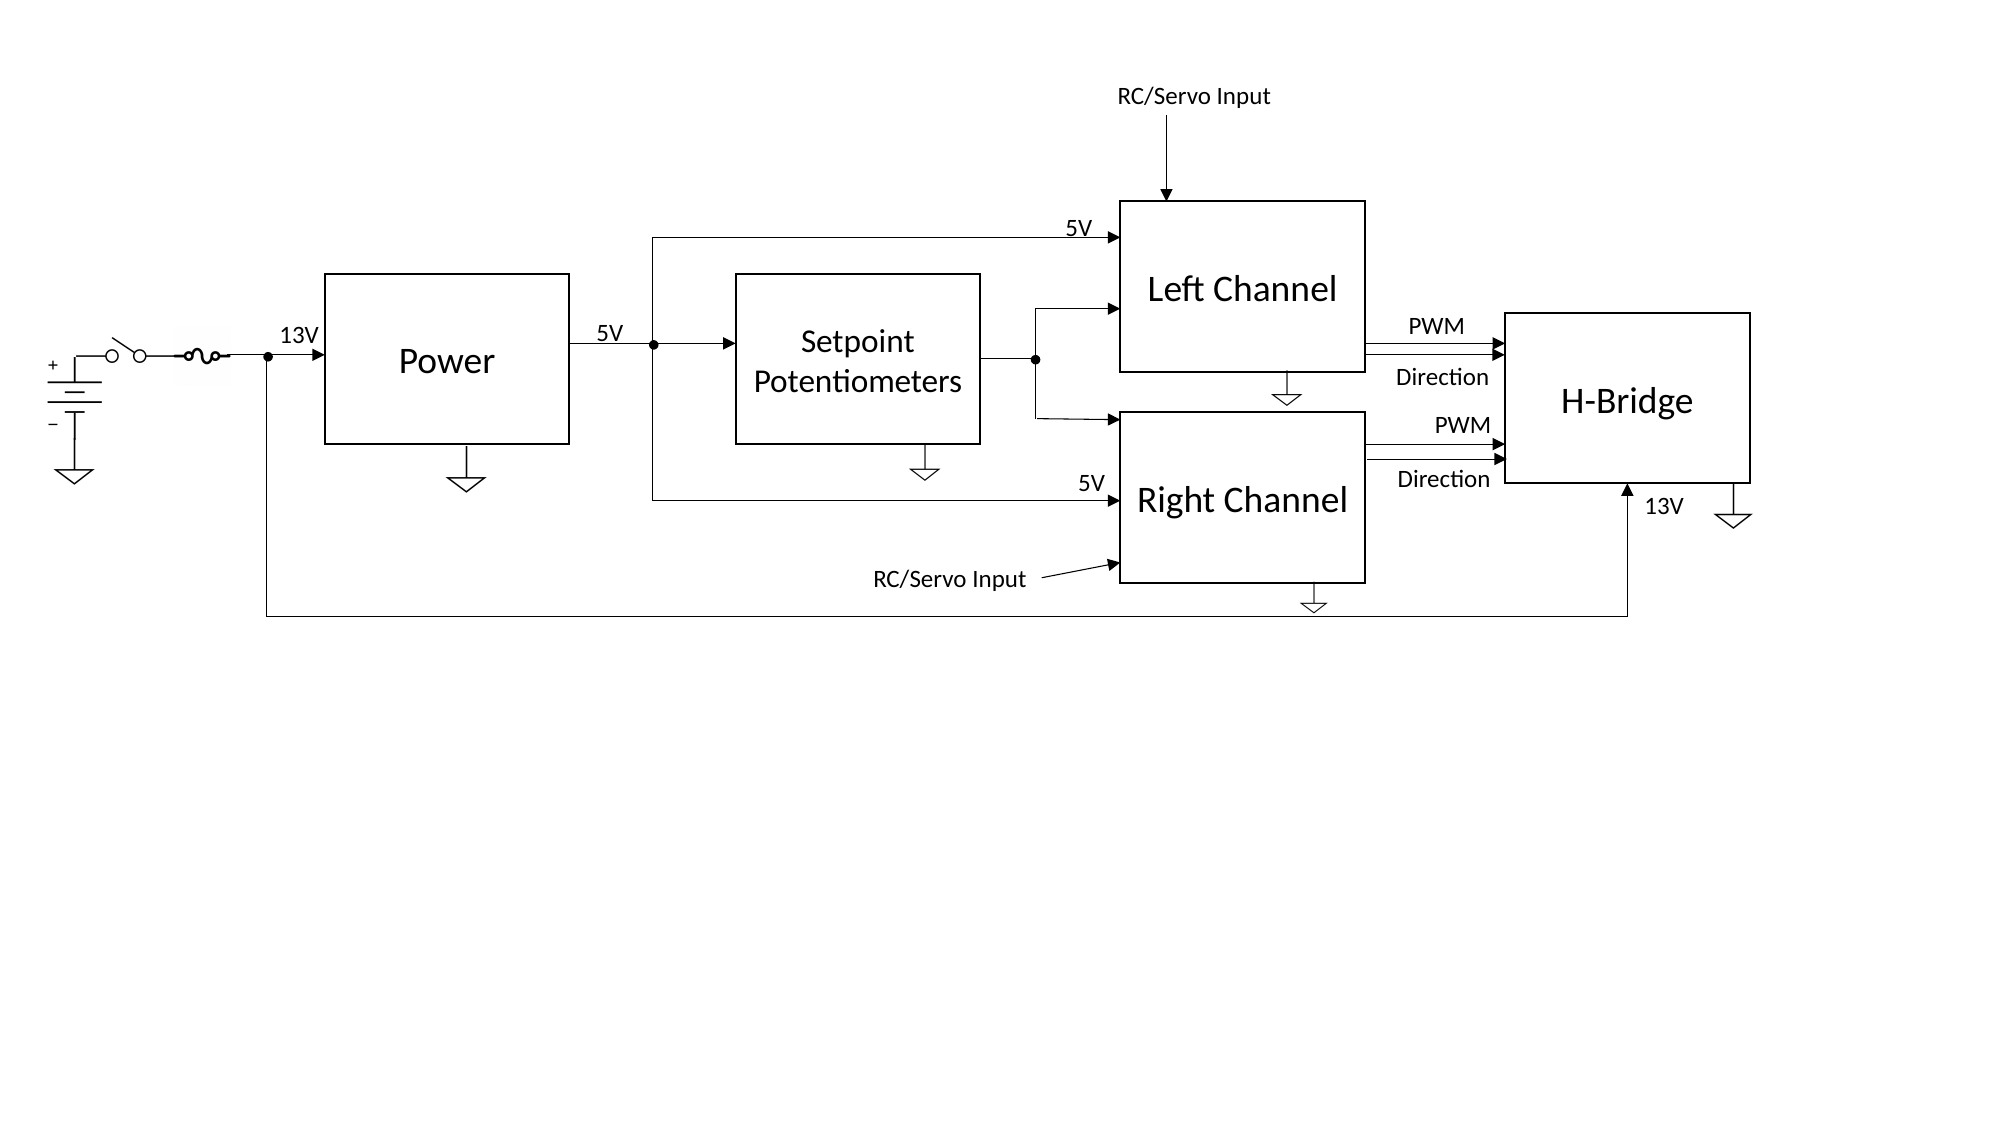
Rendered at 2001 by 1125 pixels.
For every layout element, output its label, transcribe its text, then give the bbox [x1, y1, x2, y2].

text_box H-Bridge [1504, 312, 1751, 484]
text_box 13V [264, 310, 335, 356]
text_box 13V [1629, 481, 1700, 527]
picture [1710, 477, 1756, 535]
text_box 5V [1050, 203, 1108, 237]
text_box PWM [1420, 401, 1507, 447]
text_box RC/Servo Input [1102, 71, 1287, 117]
picture [1269, 365, 1305, 411]
picture [1298, 577, 1330, 617]
text_box [1036, 355, 1041, 365]
text_box Direction [1383, 460, 1506, 500]
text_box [1042, 562, 1121, 579]
text_box PWM [1393, 302, 1480, 343]
text_box 5V [581, 309, 639, 343]
text_box RC/Servo Input [858, 555, 1042, 601]
text_box Direction [1381, 355, 1505, 398]
text_box 5V [581, 344, 639, 355]
text_box Left Channel [1119, 200, 1366, 373]
text_box Direction [1383, 455, 1506, 459]
text_box 5V [1063, 459, 1120, 500]
text_box Setpoint Potentiometers [735, 273, 981, 445]
text_box Right Channel [1119, 411, 1366, 584]
picture [906, 439, 943, 485]
text_box 5V [1050, 238, 1108, 249]
text_box Power [324, 273, 570, 445]
picture [46, 327, 231, 490]
picture [443, 439, 490, 498]
